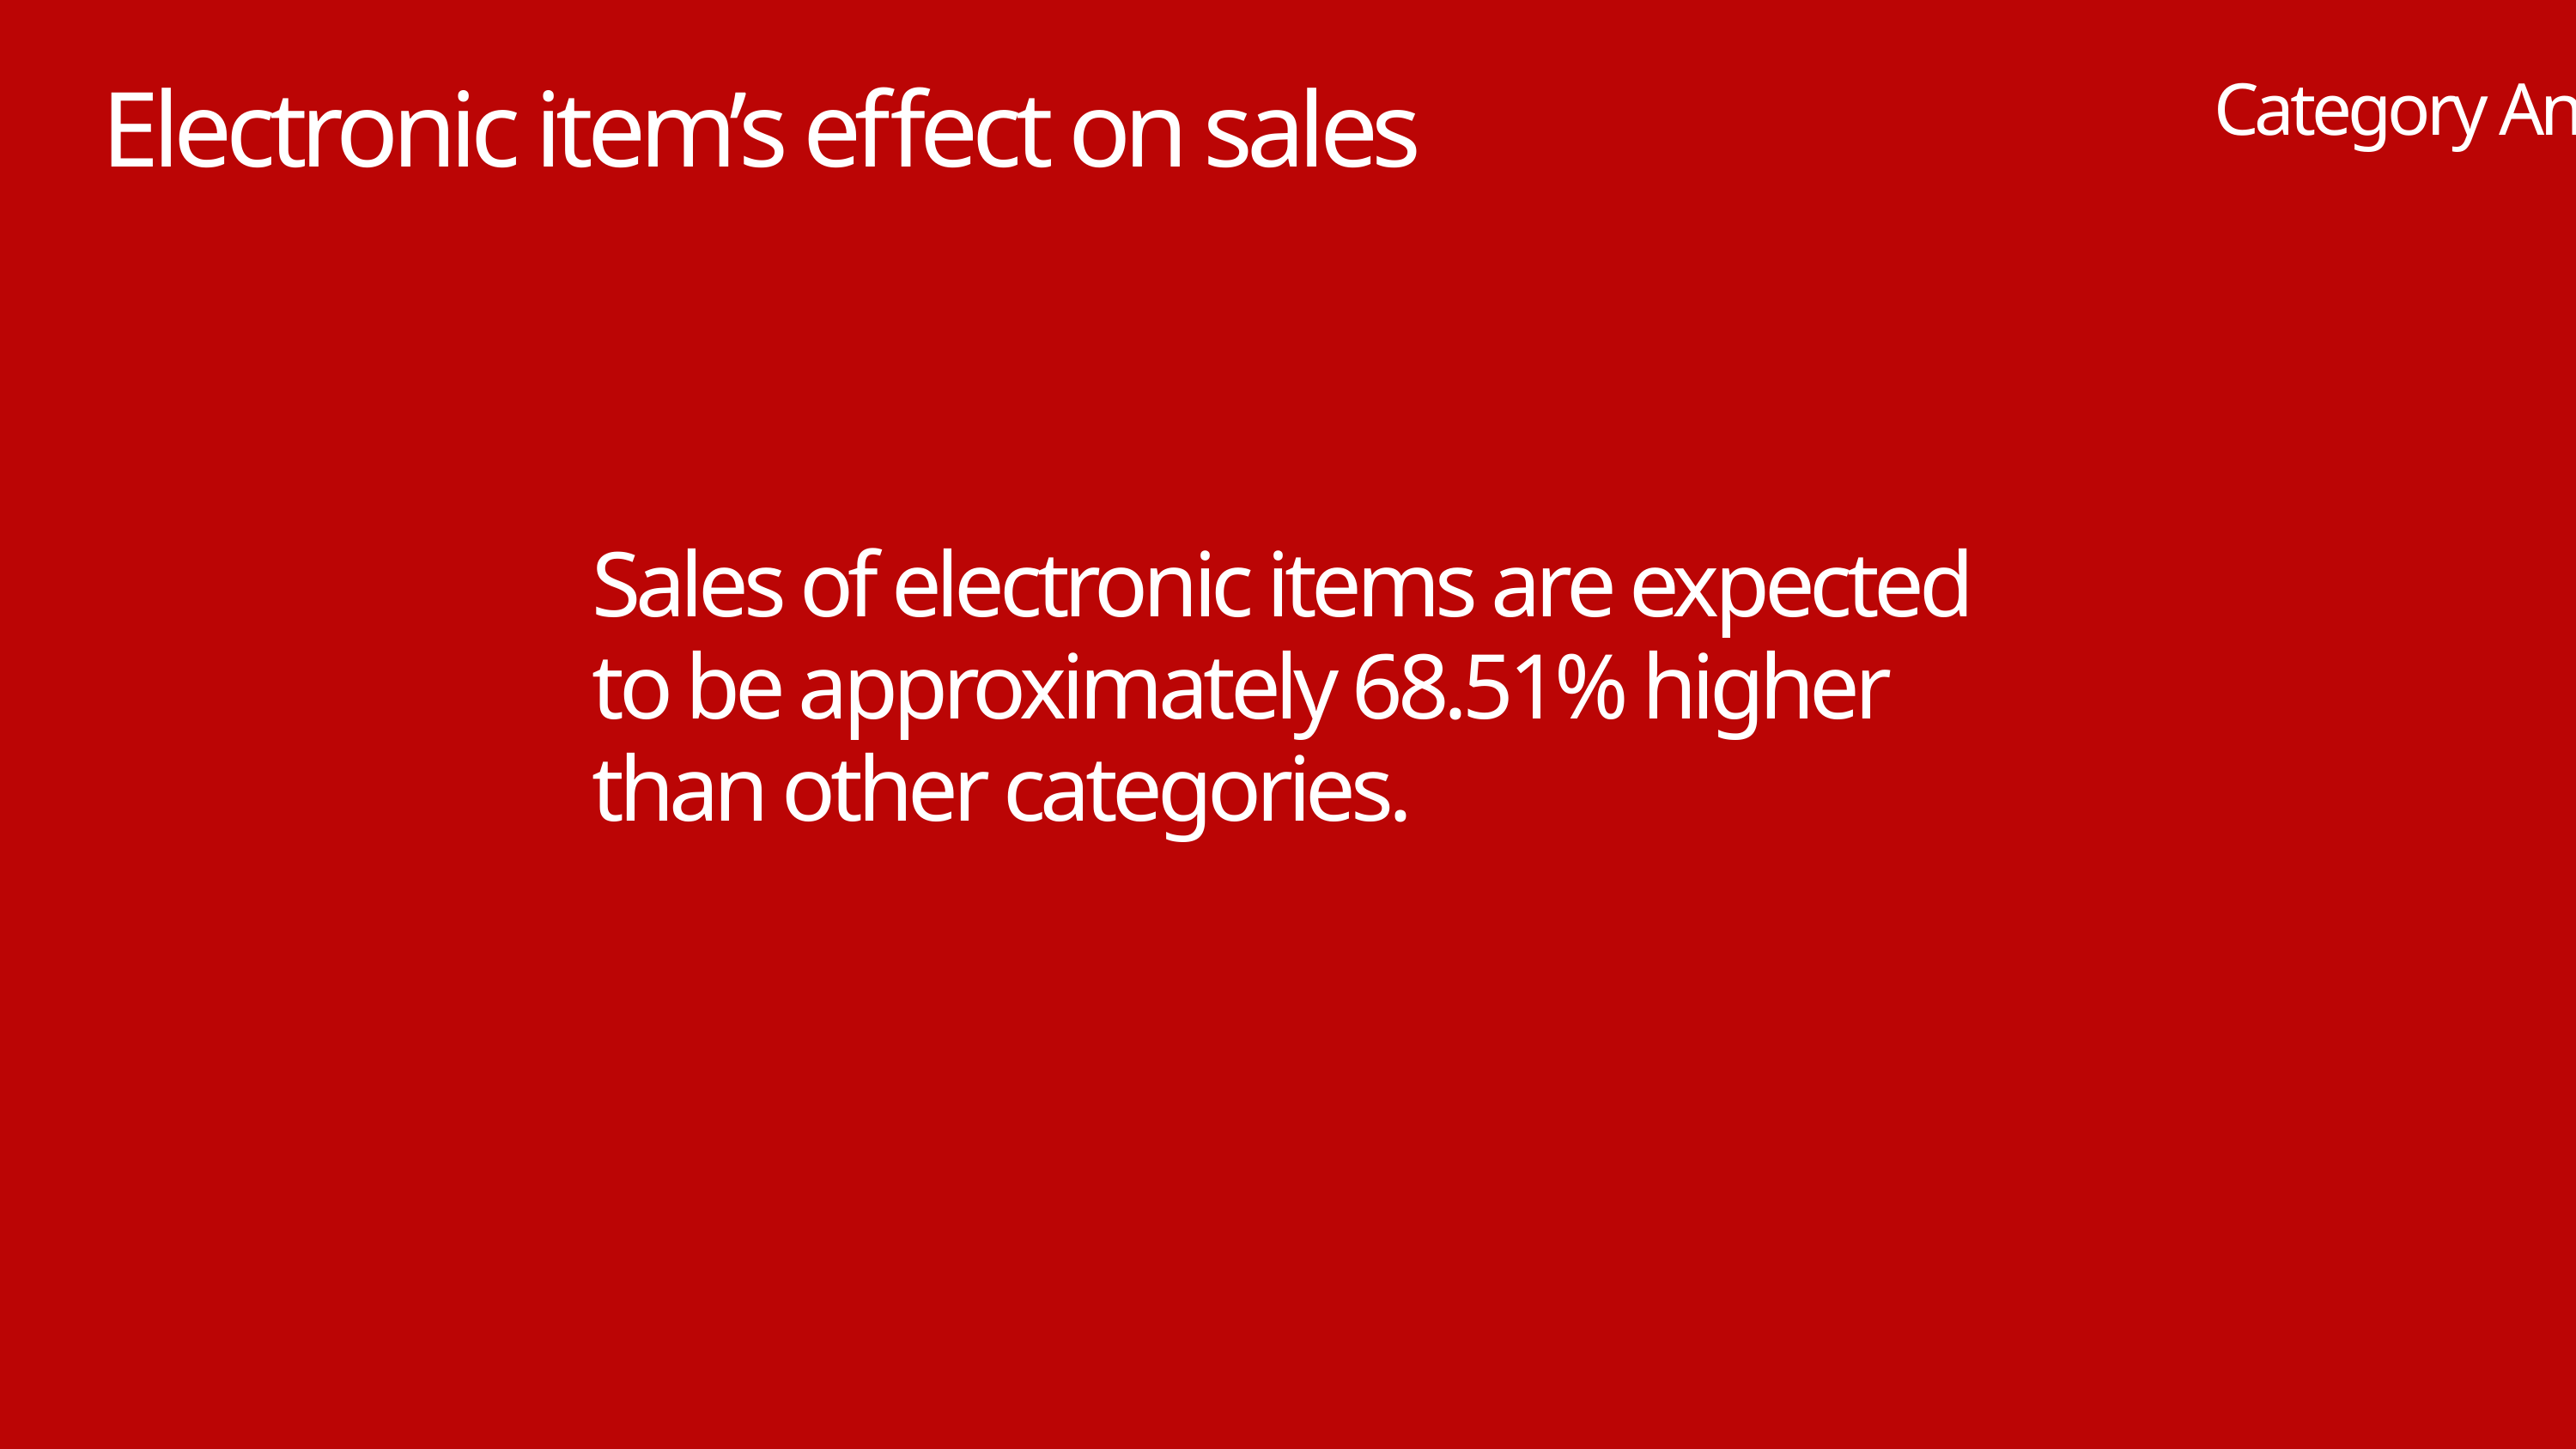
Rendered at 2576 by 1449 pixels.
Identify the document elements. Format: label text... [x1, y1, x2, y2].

text_box Sales of electronic items are expected to be approximately 68.51% higher than other categories. [592, 533, 1984, 1043]
text_box Category Analysis [2214, 85, 2576, 150]
text_box Electronic item’s effect on sales [101, 94, 1915, 188]
